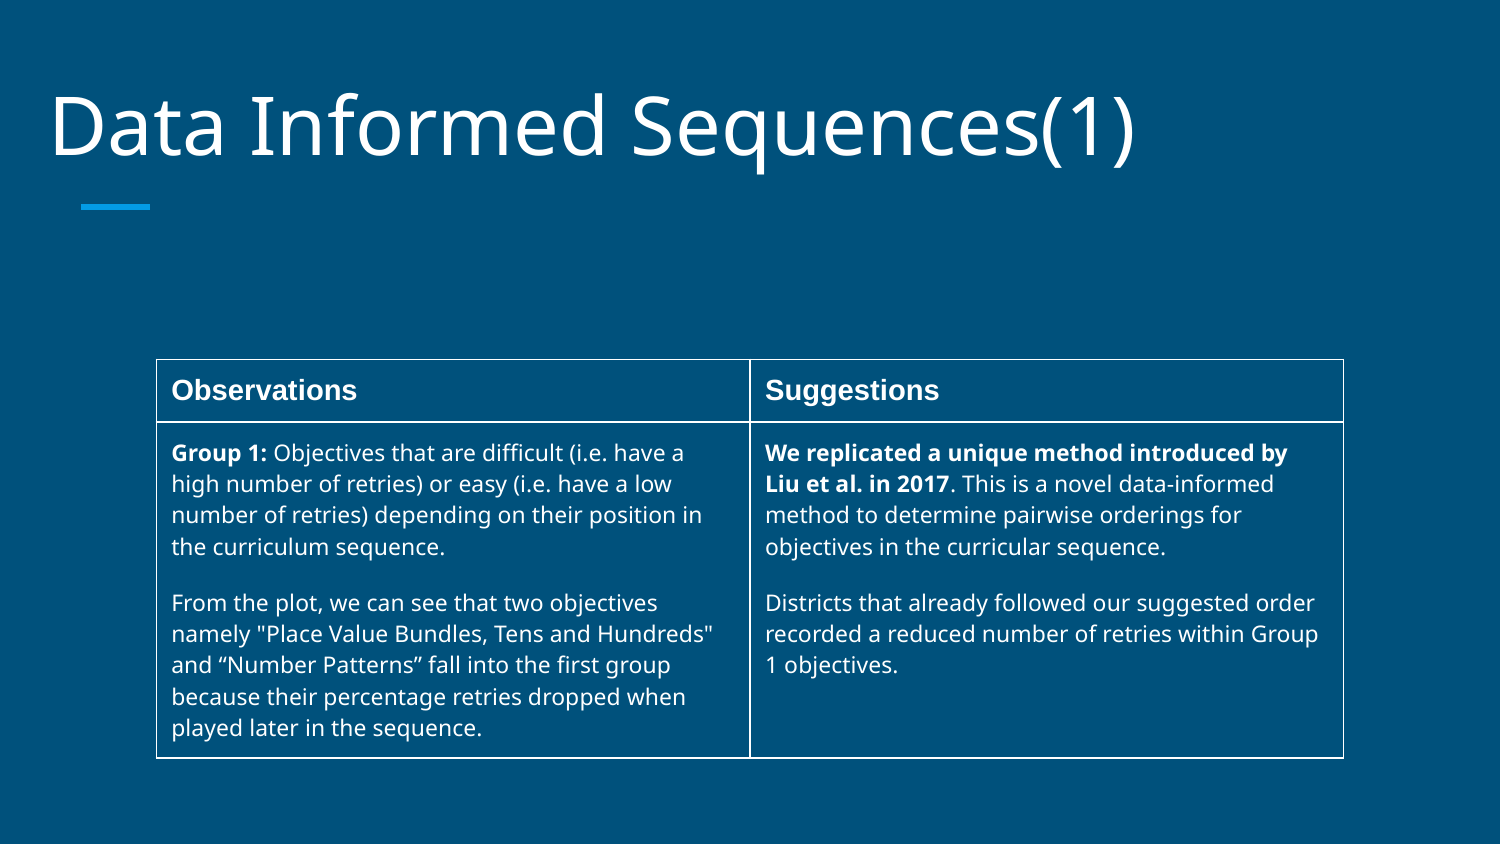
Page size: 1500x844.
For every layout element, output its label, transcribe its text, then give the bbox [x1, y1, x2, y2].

table_header Suggestions [751, 360, 1343, 421]
title Data Informed Sequences(1) [33, 60, 1500, 187]
table_cell Group 1: Objectives that are difficult (i.e. have a high number of retries) or easy (i.e. have a low number of retries) depending on their position in the curriculum sequence. From the plot, we can see that two objectives namely "Place Value Bundles, Tens and Hundreds" and “Number Patterns” fall into the first group because their percentage retries dropped when played later in the sequence. [157, 423, 749, 757]
table_header Observations [157, 360, 749, 421]
table_cell We replicated a unique method introduced by Liu et al. in 2017. This is a novel data-informed method to determine pairwise orderings for objectives in the curricular sequence. Districts that already followed our suggested order recorded a reduced number of retries within Group 1 objectives. [751, 423, 1343, 757]
